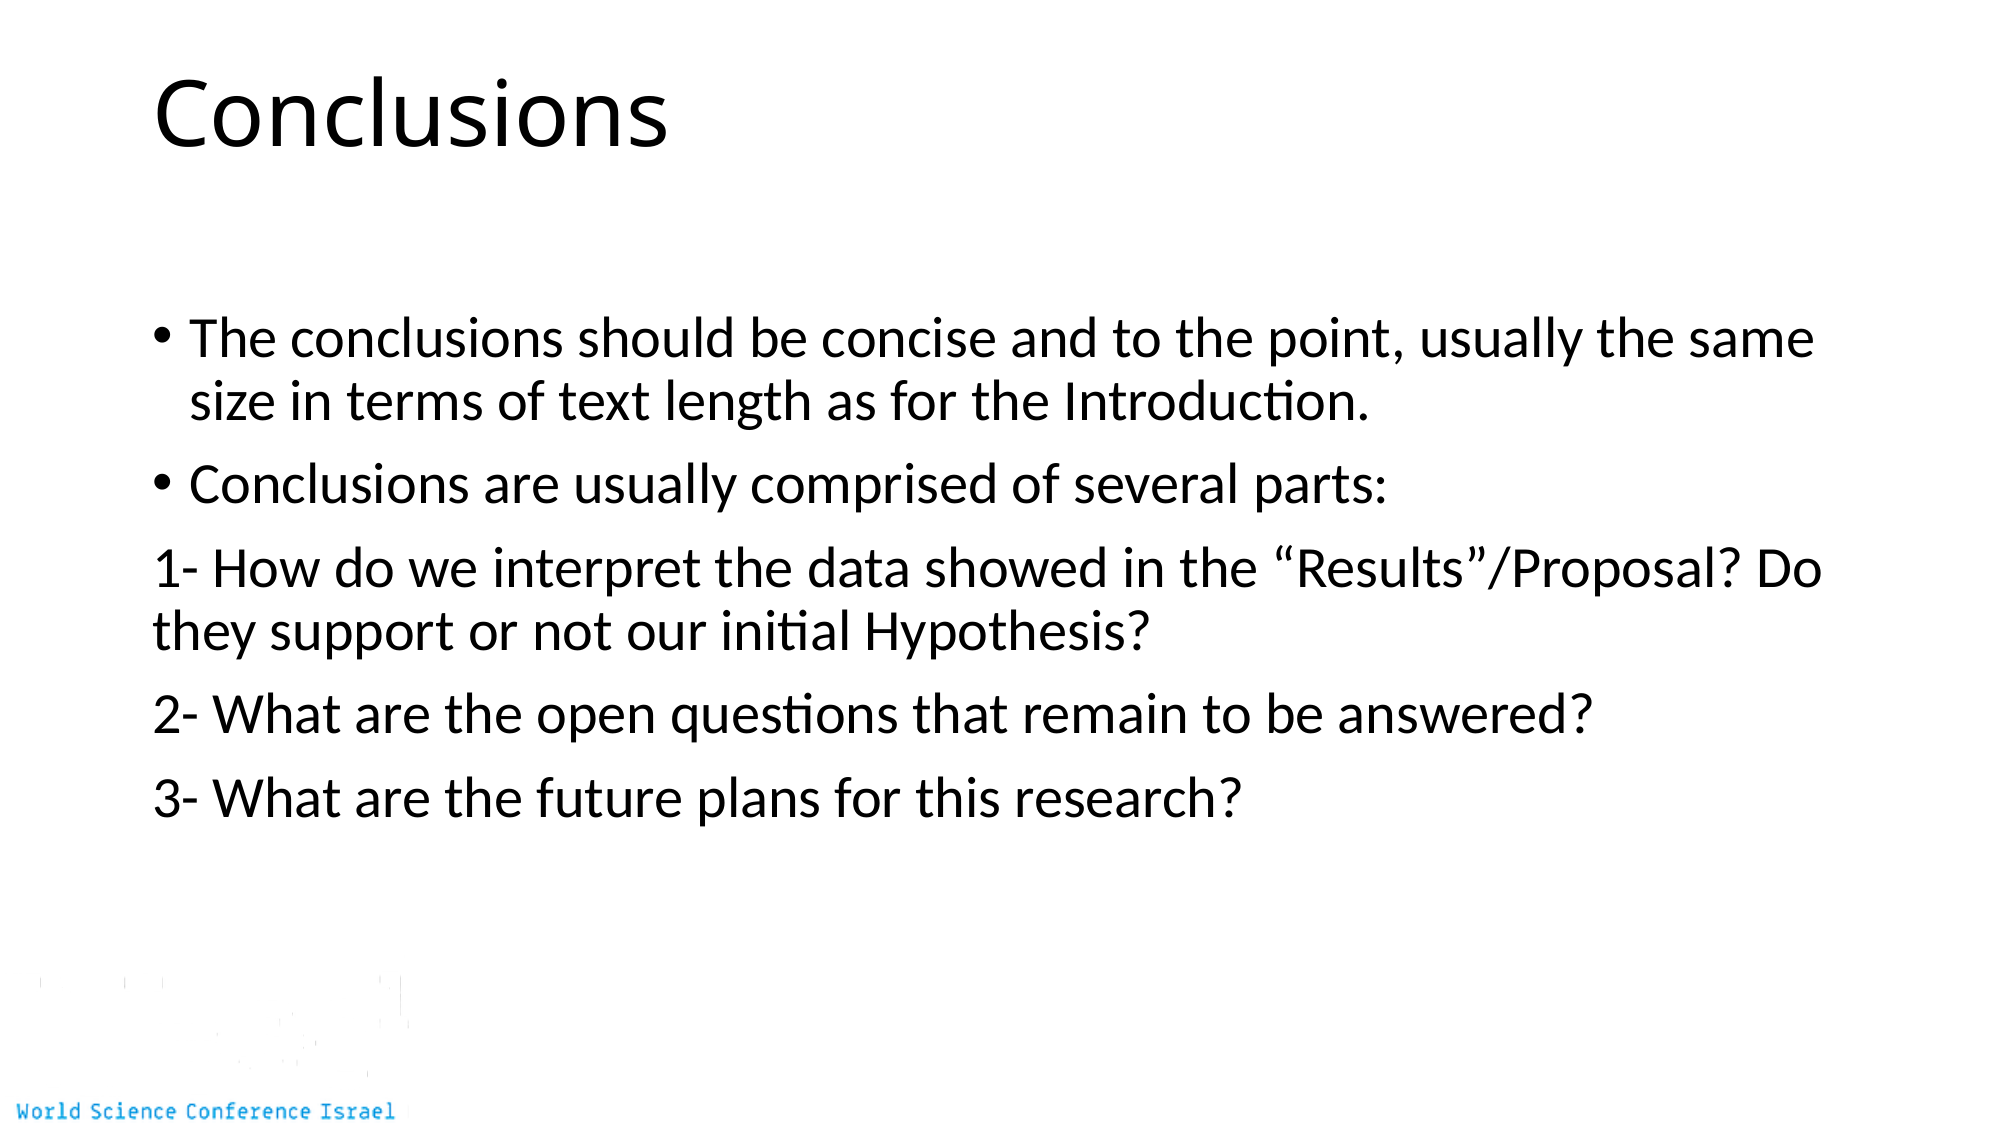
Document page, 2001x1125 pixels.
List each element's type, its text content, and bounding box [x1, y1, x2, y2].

picture [3, 950, 410, 1125]
text_box Conclusions [137, 59, 1863, 278]
text_box The conclusions should be concise and to the point, usually the same size in terms of text length as for the Introduction. Conclusions are usually comprised of several parts: 1- How do we interpret the data showed in the “Results”/Proposal? Do they support or not our initial Hypothesis? 2- What are the open questions that remain to be answered? 3- What are the future plans for this research? [137, 299, 1863, 1014]
